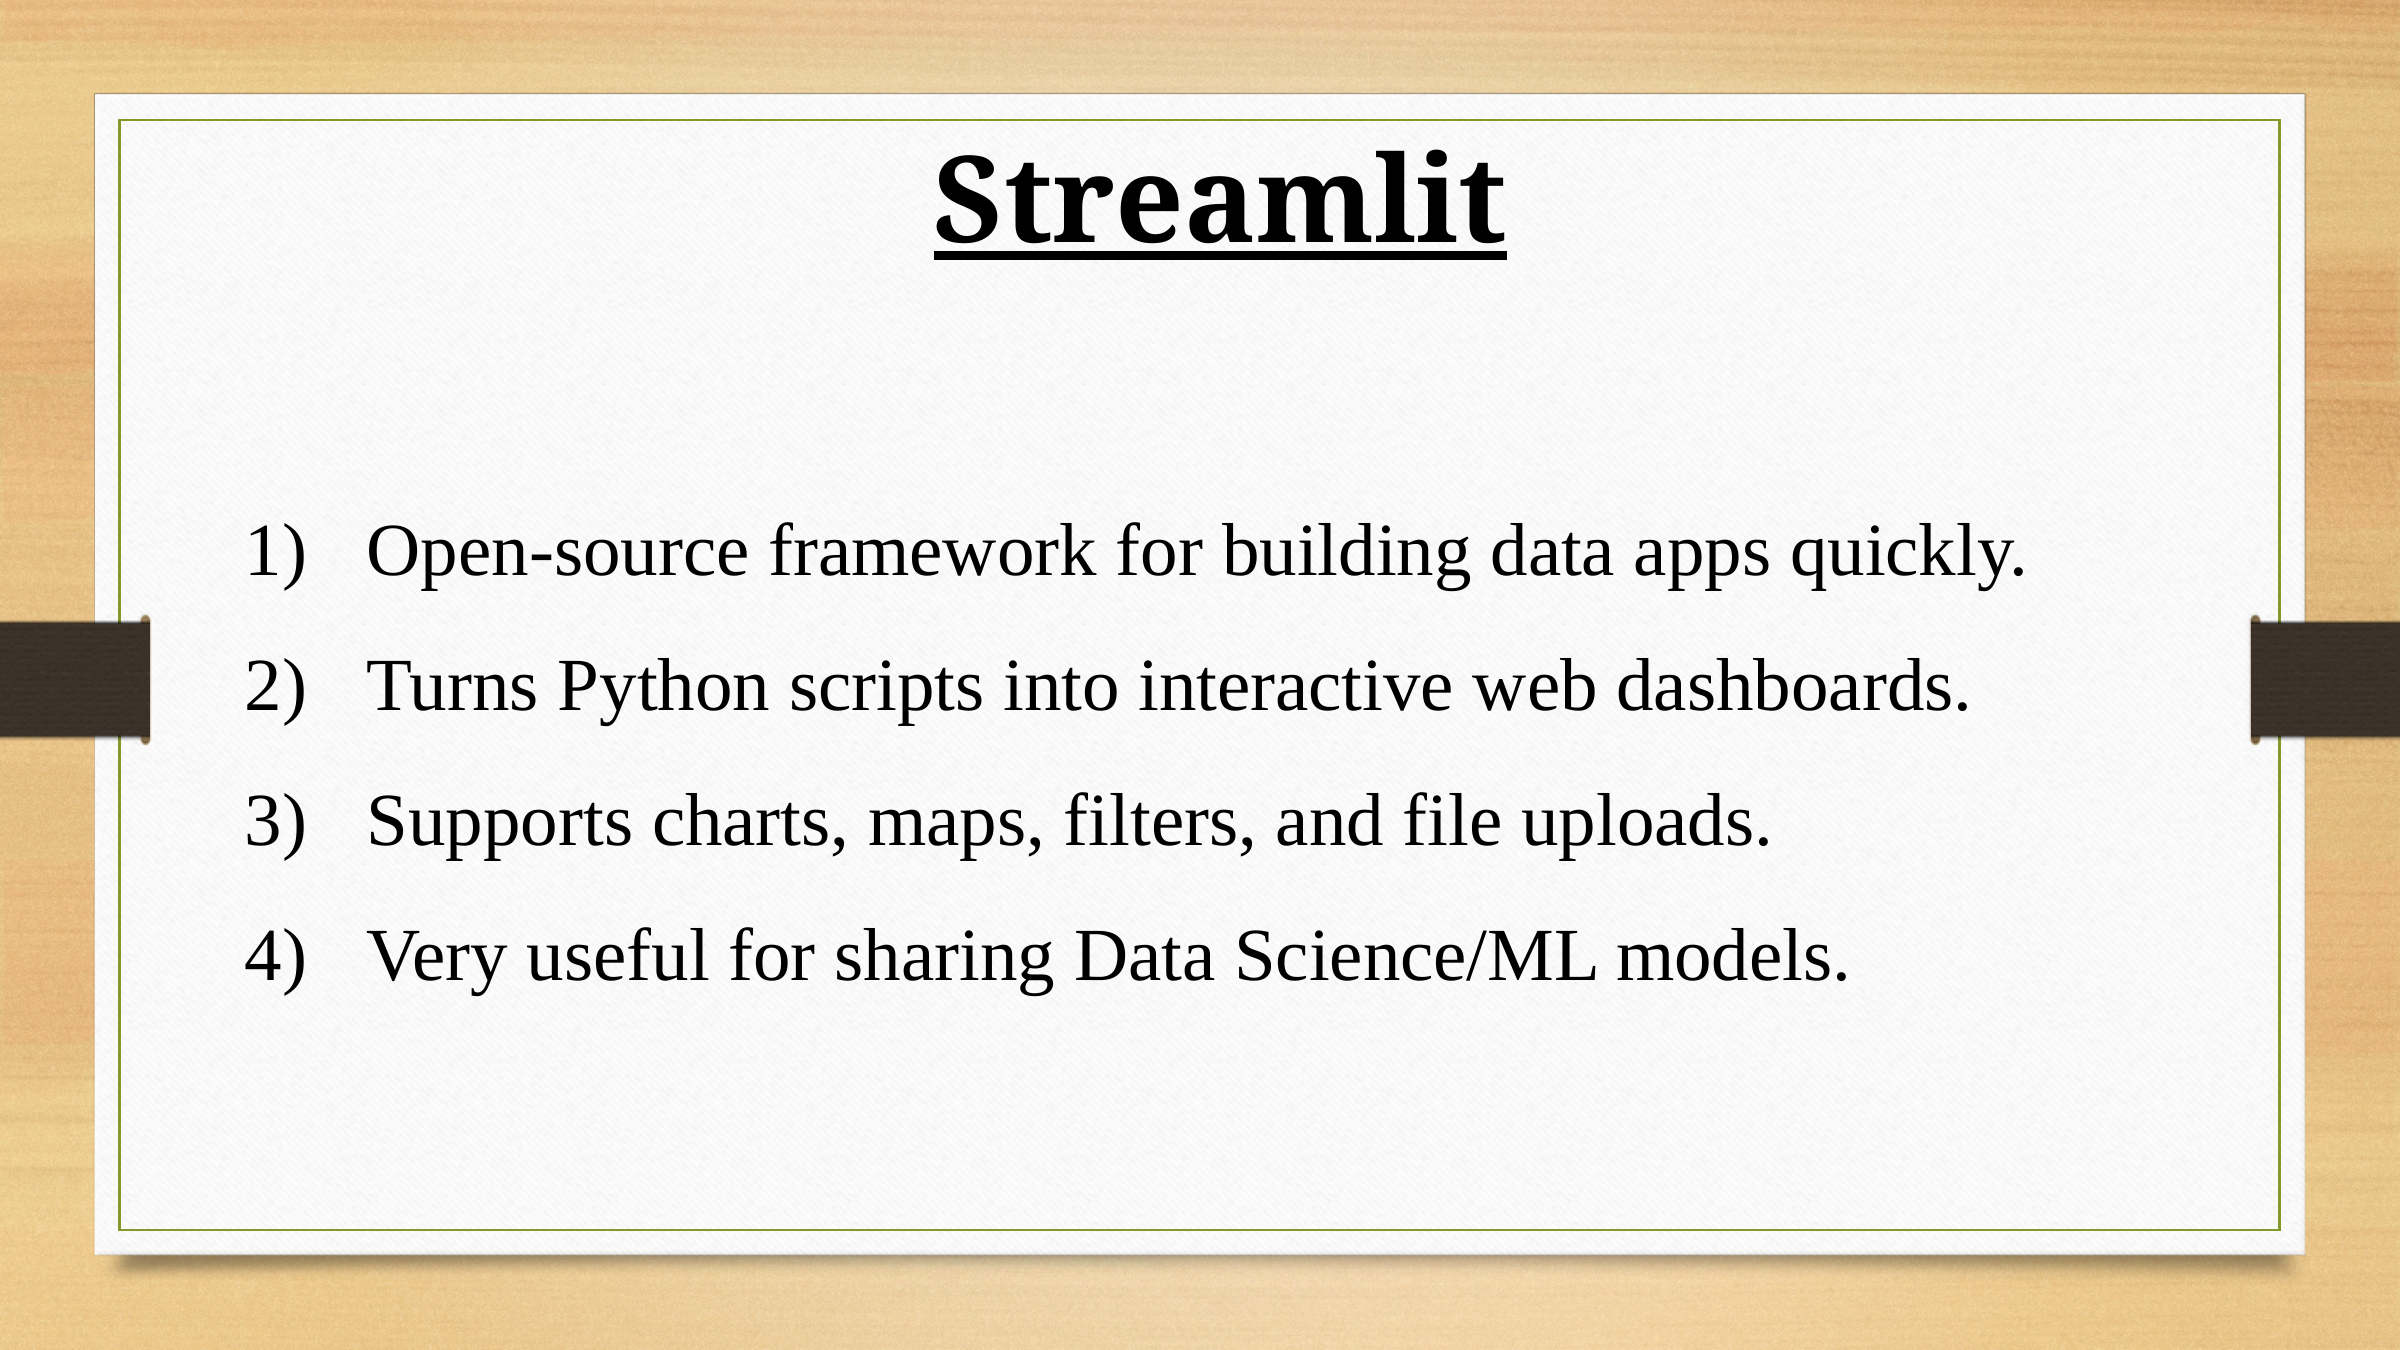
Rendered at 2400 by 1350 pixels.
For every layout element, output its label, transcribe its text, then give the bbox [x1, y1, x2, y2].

text_box Open-source framework for building data apps quickly. Turns Python scripts into interactive web dashboards. Supports charts, maps, filters, and file uploads. Very useful for sharing Data Science/ML models. [229, 448, 2238, 1004]
text_box Streamlit [919, 114, 1727, 274]
picture [0, 0, 2400, 1350]
